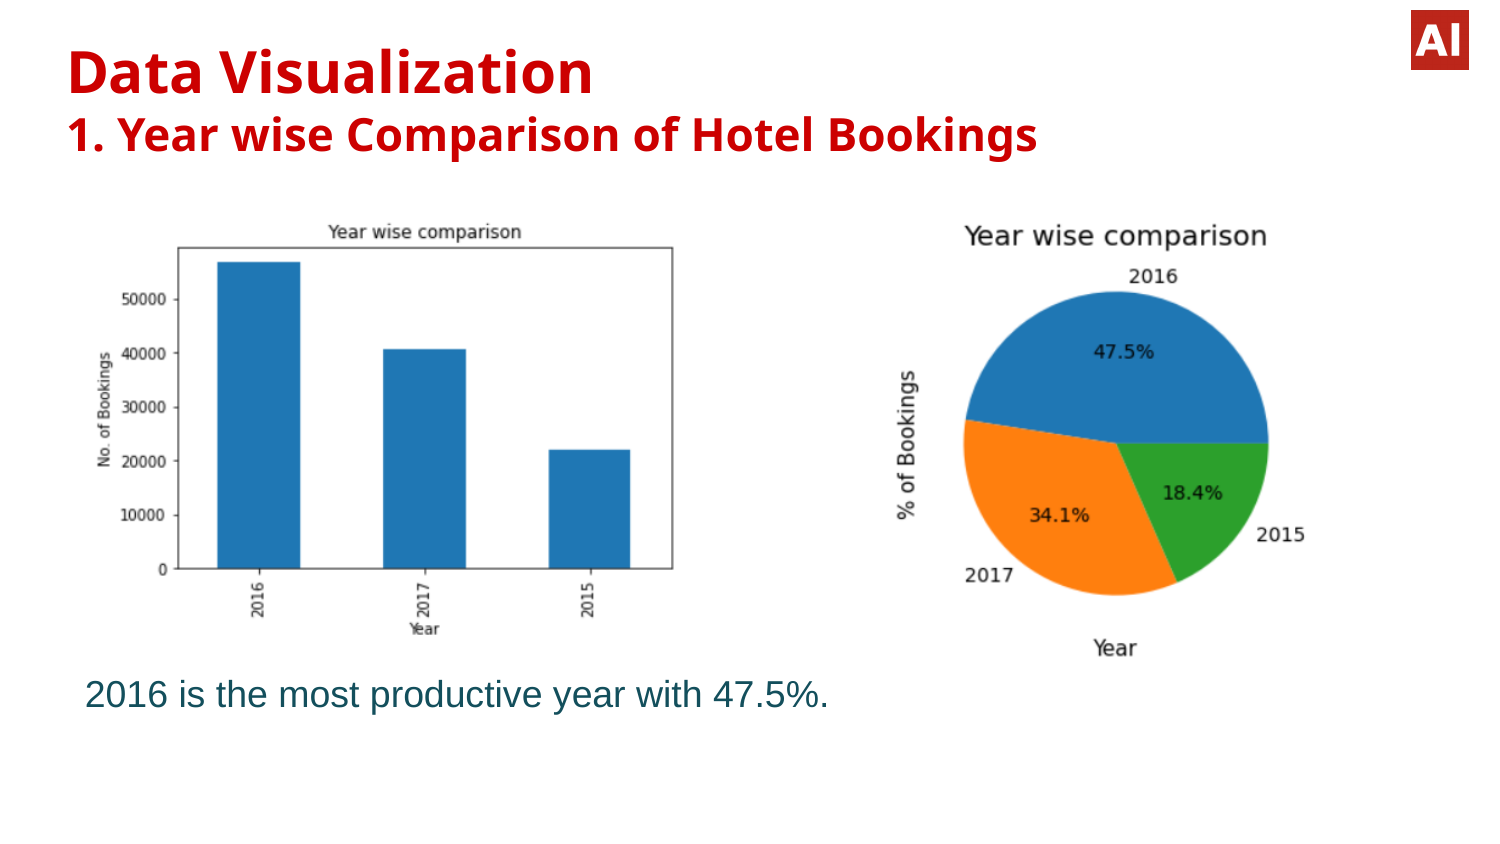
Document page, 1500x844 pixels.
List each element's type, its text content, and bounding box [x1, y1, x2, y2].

title Data Visualization 1. Year wise Comparison of Hotel Bookings [51, 20, 1449, 167]
picture [50, 218, 826, 655]
list 2016 is the most productive year with 47.5%. [51, 189, 1482, 824]
picture [1411, 10, 1469, 70]
picture [871, 218, 1350, 681]
